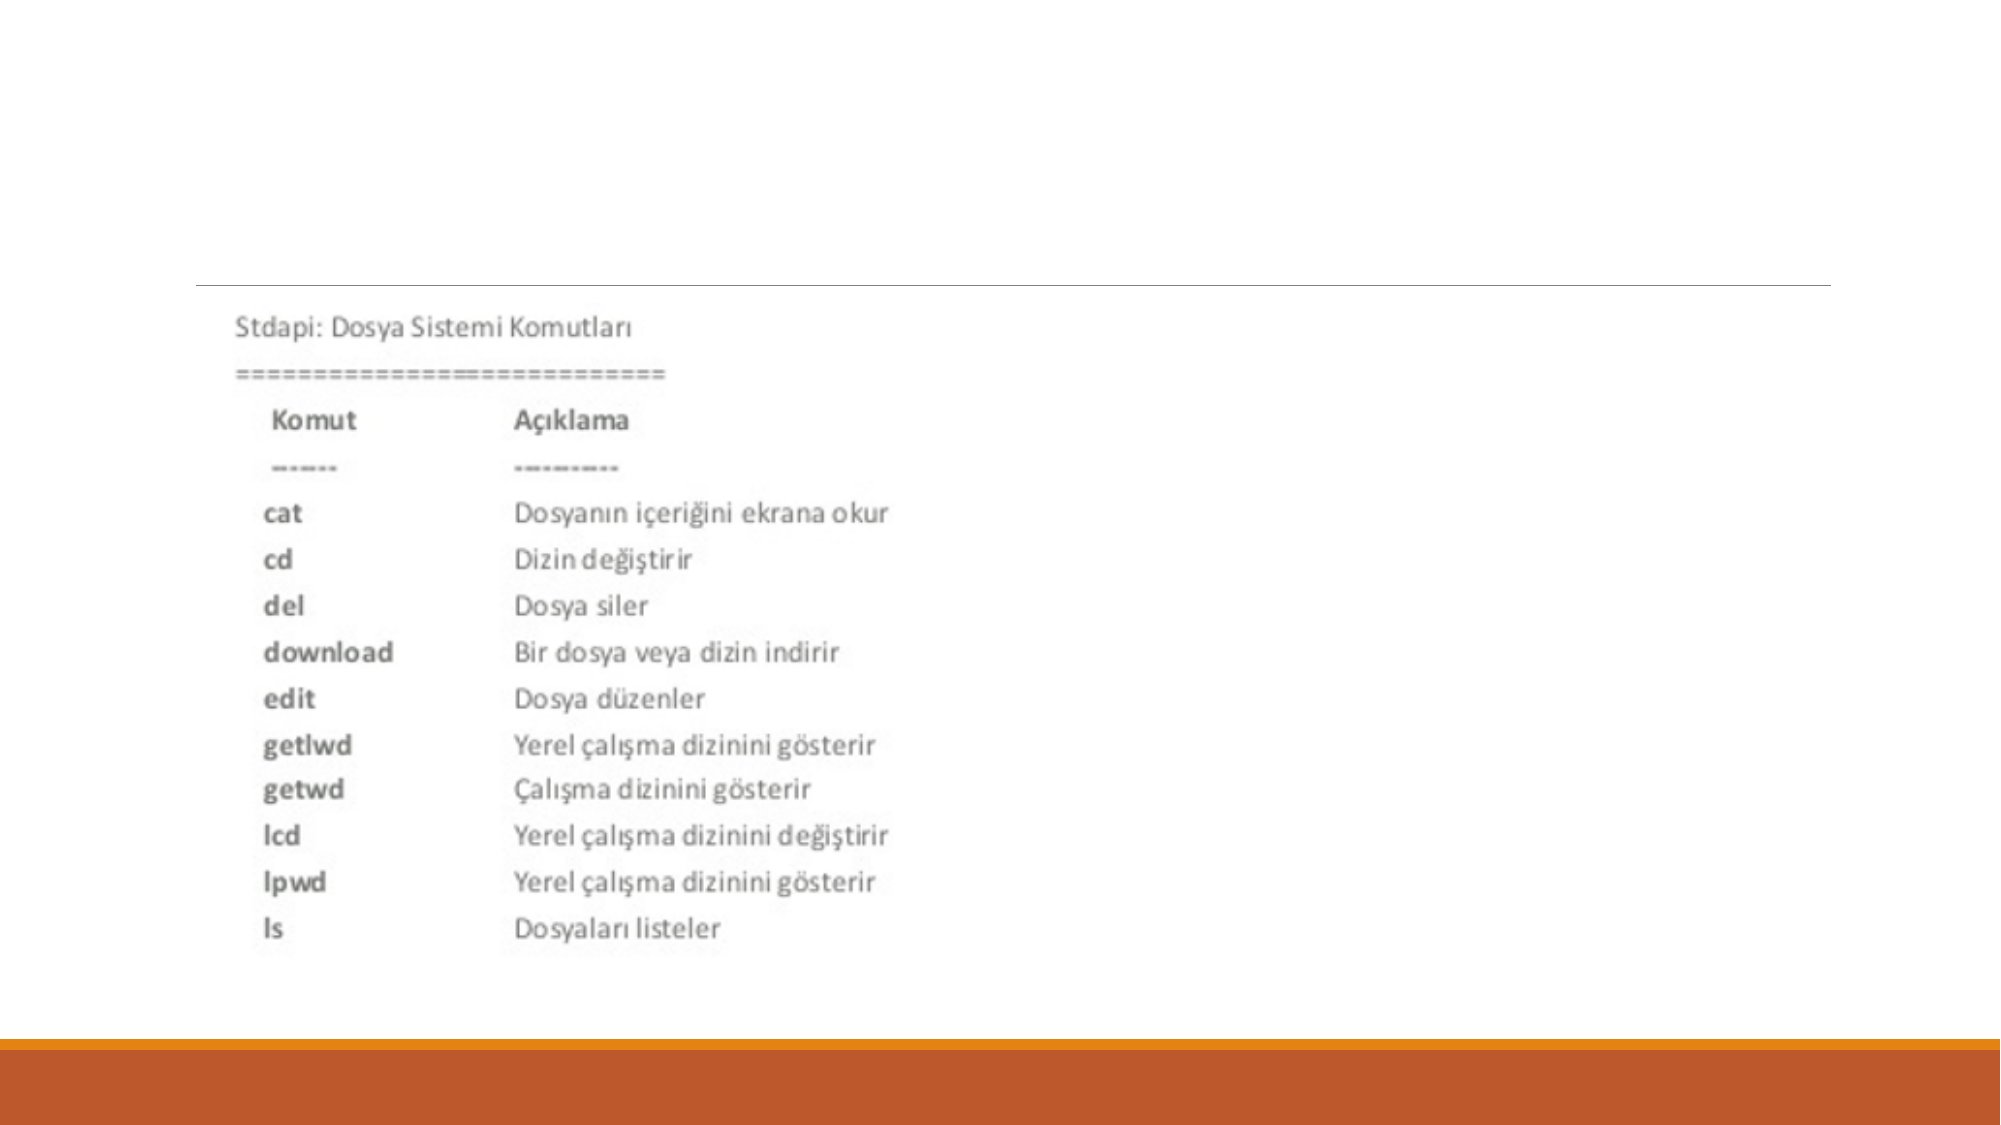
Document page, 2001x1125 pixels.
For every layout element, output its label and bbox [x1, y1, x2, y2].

picture [204, 302, 1143, 962]
